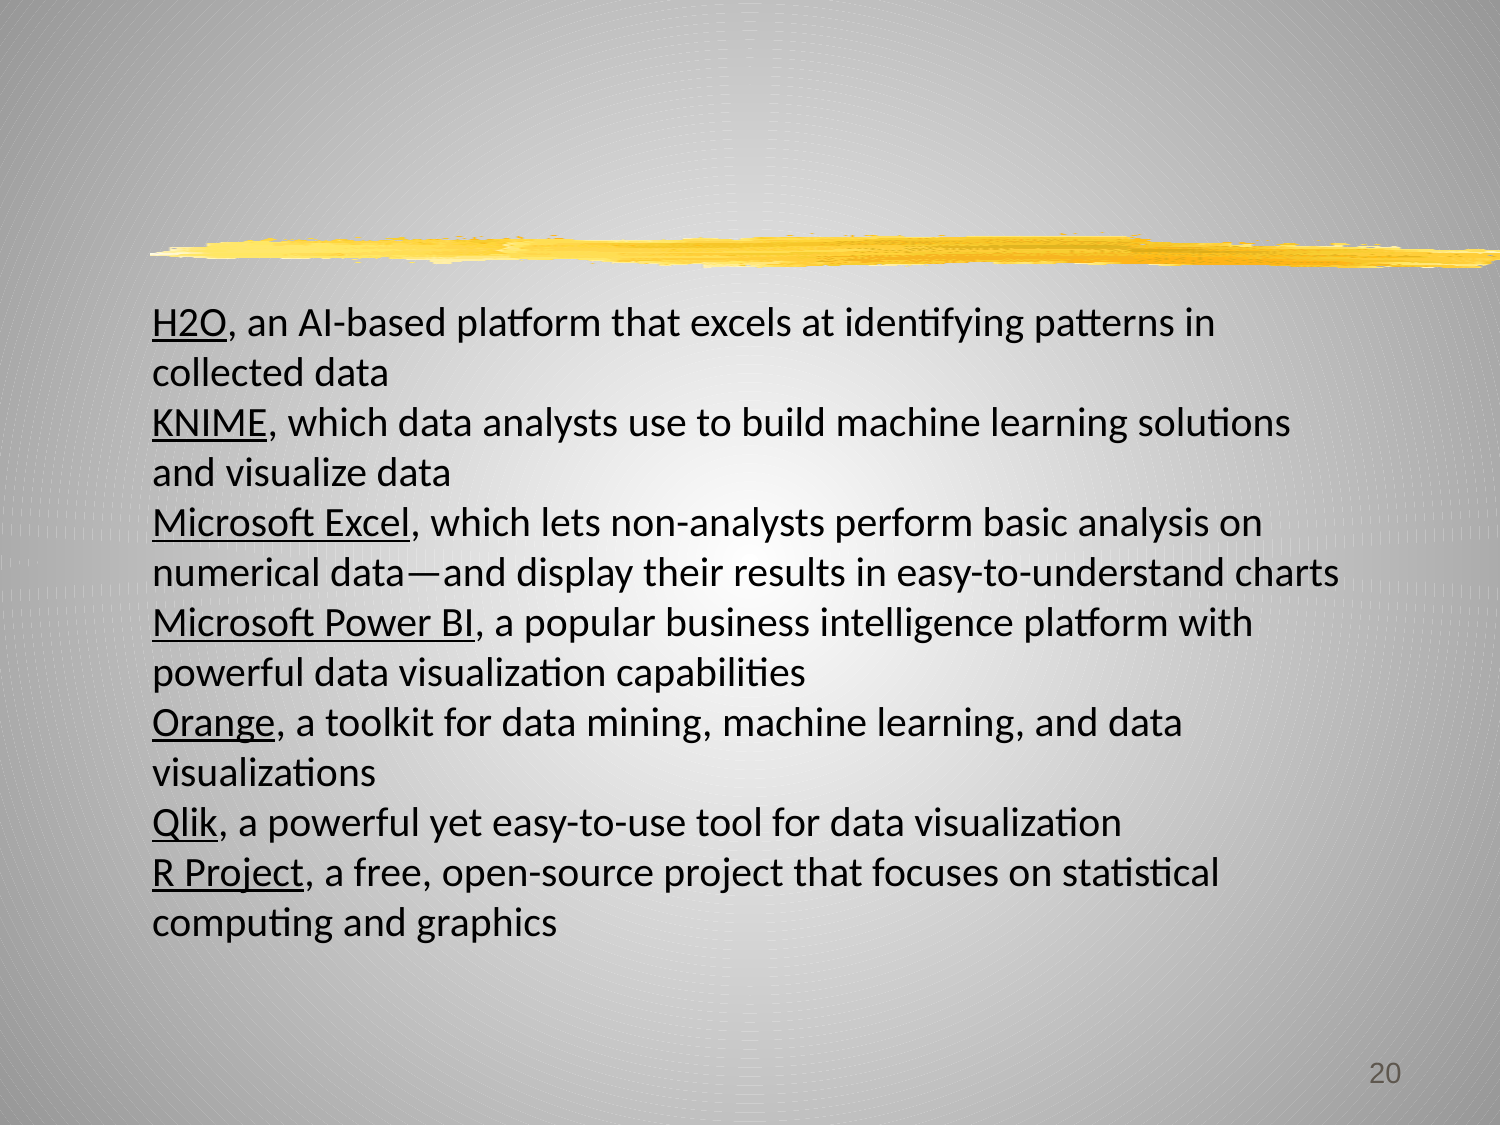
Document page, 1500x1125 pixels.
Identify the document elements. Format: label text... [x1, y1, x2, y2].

text_box H2O, an AI-based platform that excels at identifying patterns in collected data KNIME, which data analysts use to build machine learning solutions and visualize data Microsoft Excel, which lets non-analysts perform basic analysis on numerical data—and display their results in easy-to-understand charts Microsoft Power BI, a popular business intelligence platform with powerful data visualization capabilities Orange, a toolkit for data mining, machine learning, and data visualizations Qlik, a powerful yet easy-to-use tool for data visualization R Project, a free, open-source project that focuses on statistical computing and graphics [137, 287, 1380, 1003]
slide_number 20 [1104, 1021, 1417, 1097]
picture [150, 228, 1500, 276]
